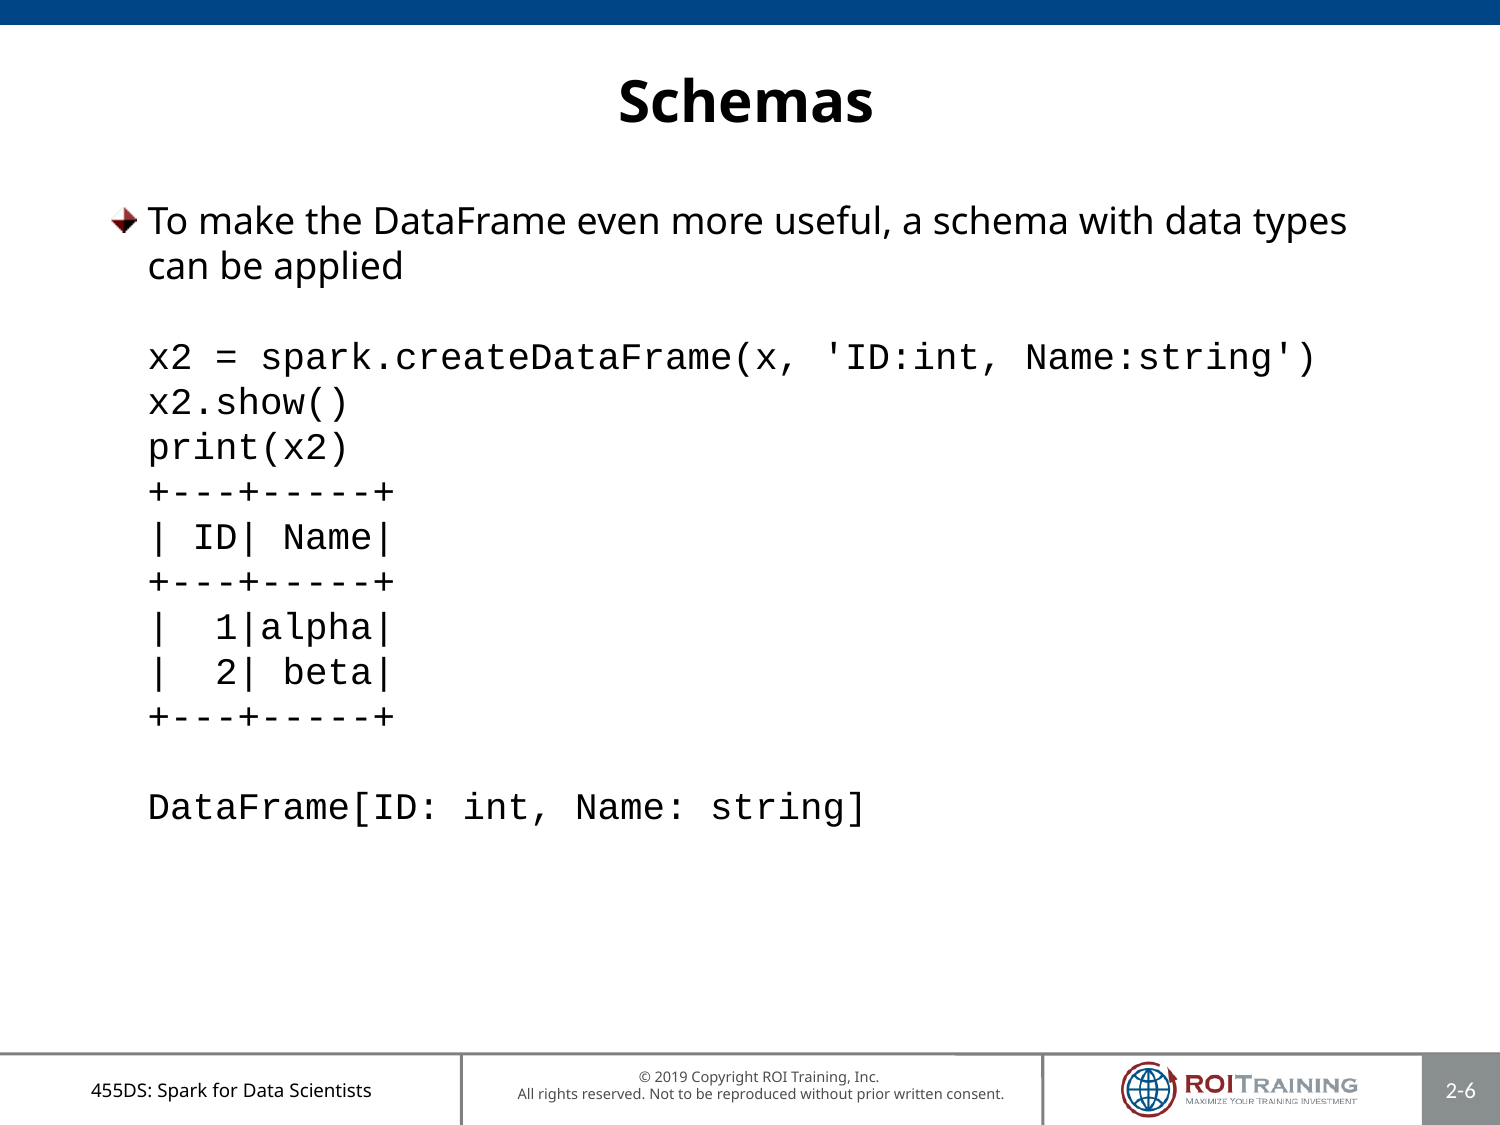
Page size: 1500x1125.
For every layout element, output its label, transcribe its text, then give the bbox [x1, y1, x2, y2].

picture [110, 206, 137, 233]
picture [1113, 1060, 1362, 1118]
list To make the DataFrame even more useful, a schema with data types can be applied x2 = spark.createDataFrame(x, 'ID:int, Name:string') x2.show() print(x2) +---+-----+ | ID| Name| +---+-----+ | 1|alpha| | 2| beta| +---+-----+ DataFrame[ID: int, Name: string] [95, 189, 1411, 1022]
title Schemas [172, 47, 1322, 151]
